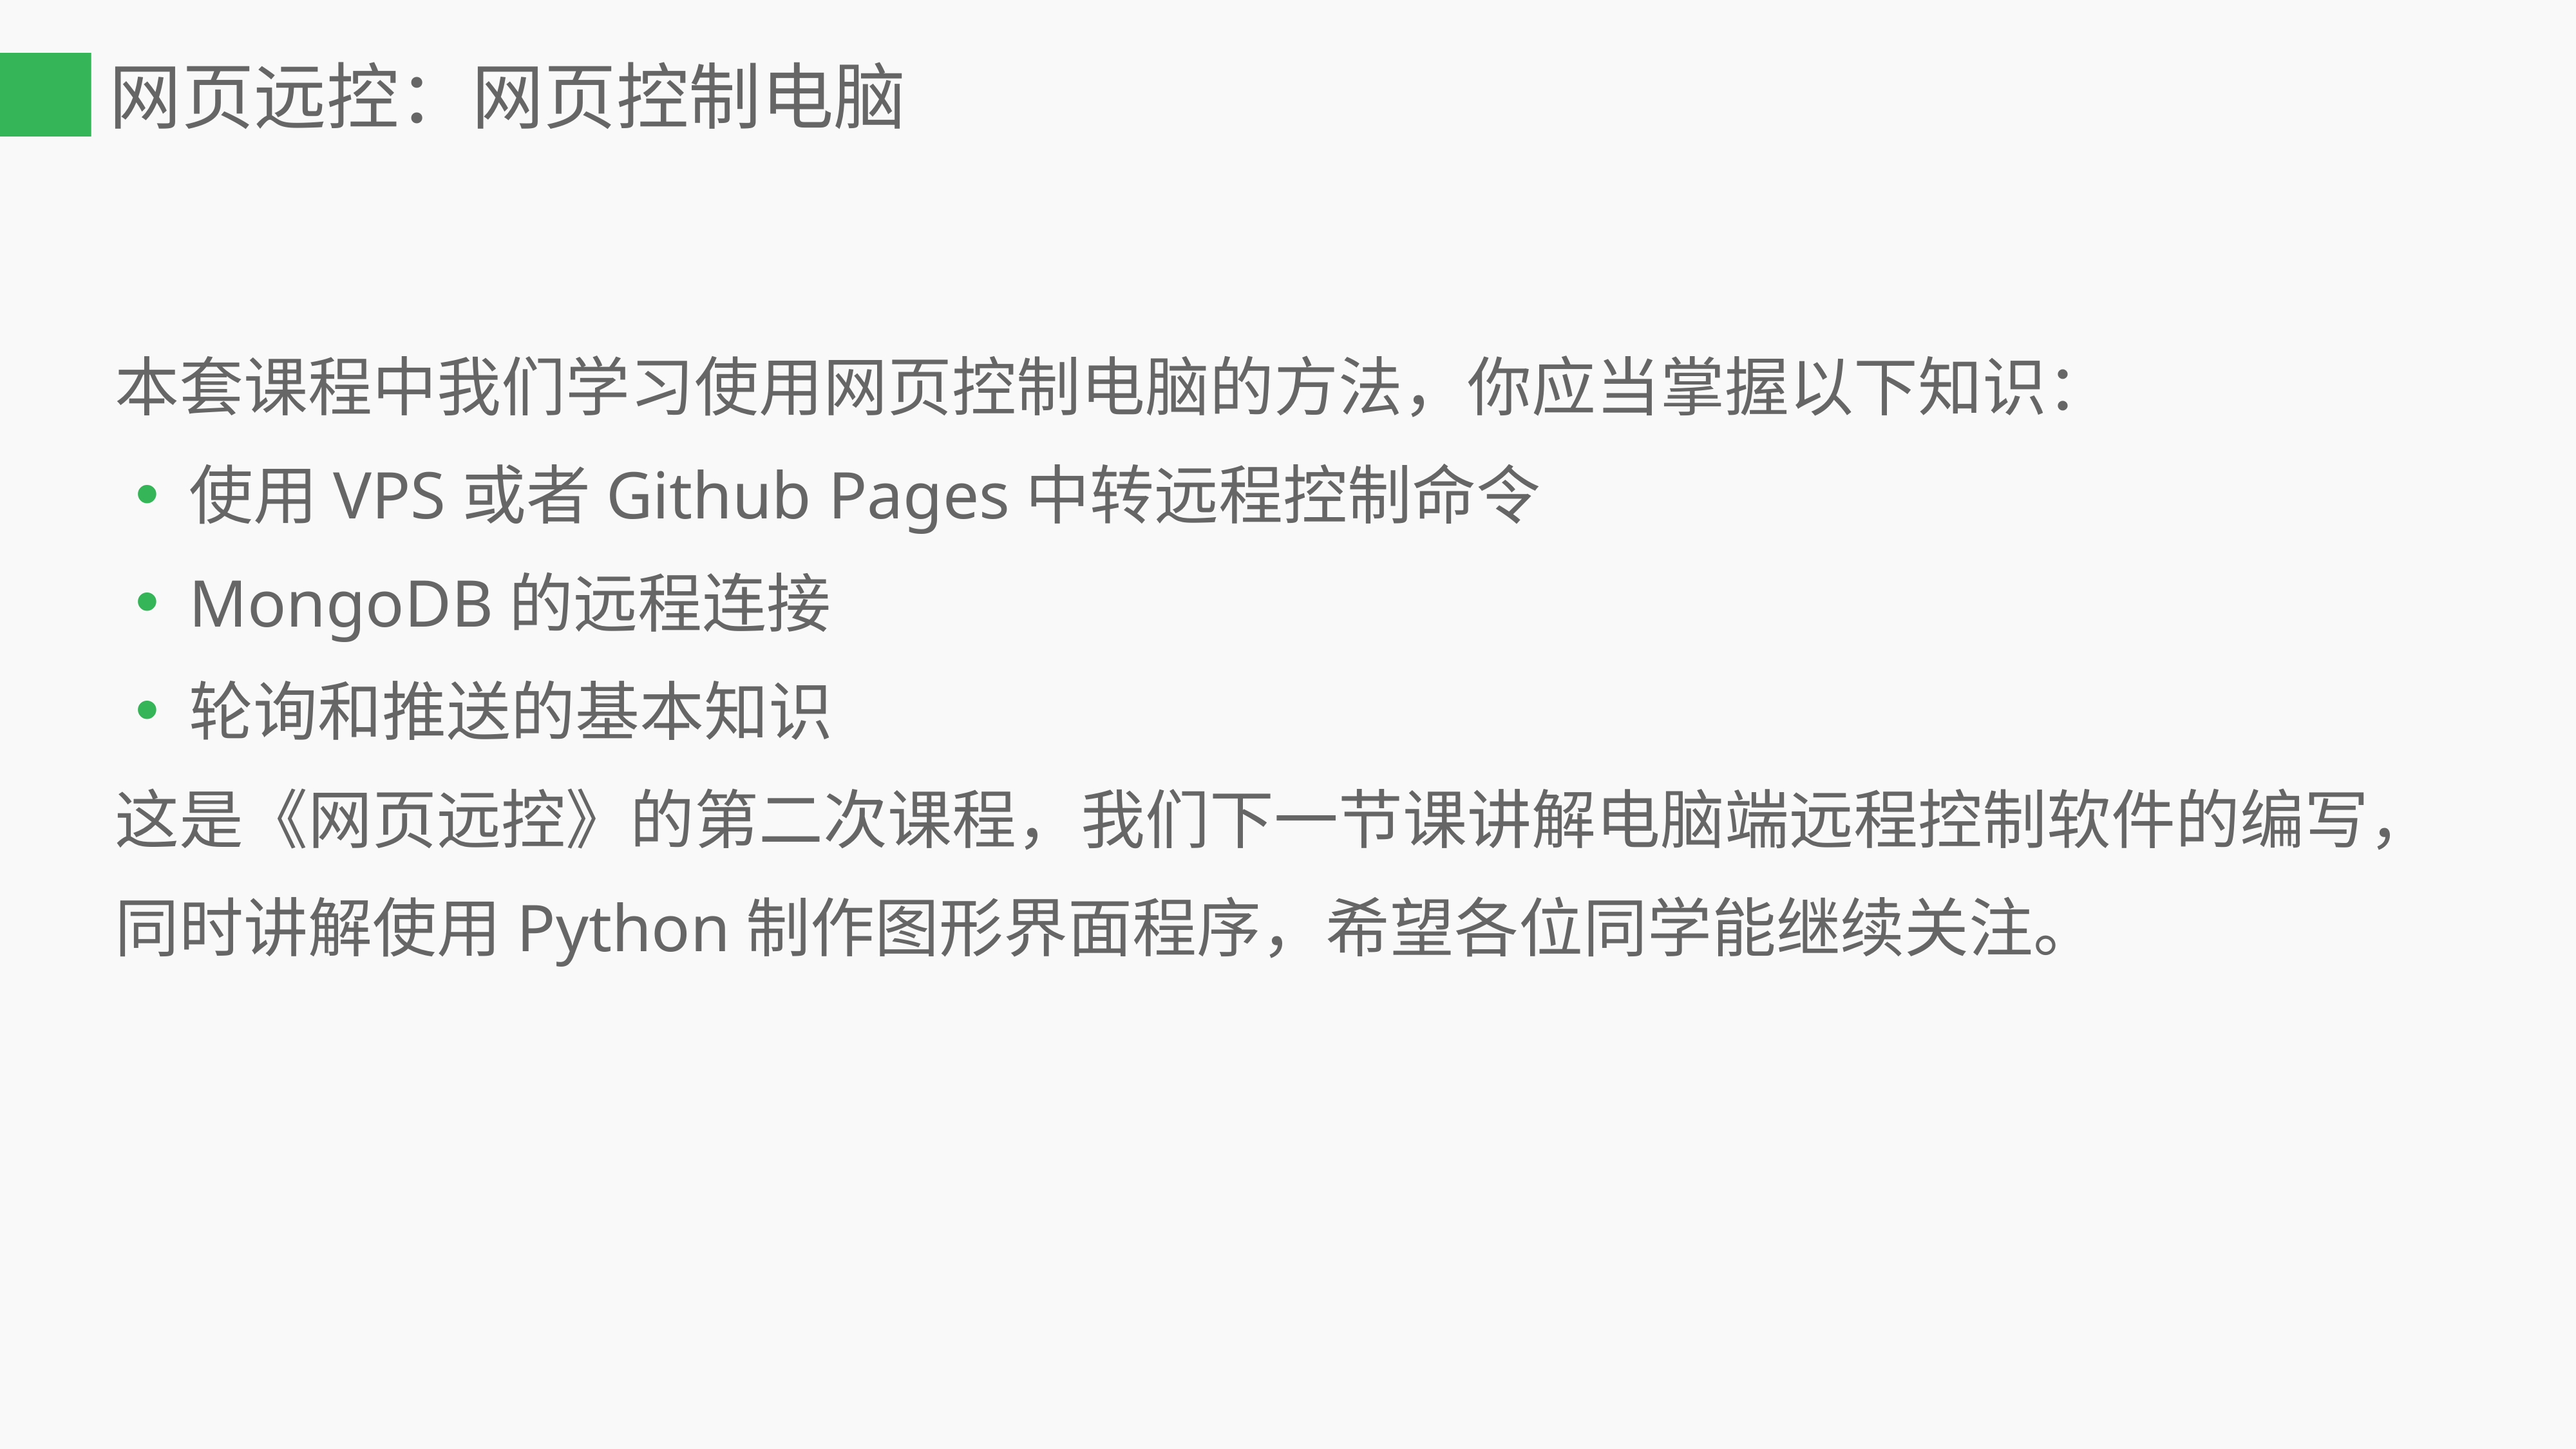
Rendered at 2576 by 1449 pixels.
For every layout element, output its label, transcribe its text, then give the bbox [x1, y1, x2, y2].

subtitle 本套课程中我们学习使用网页控制电脑的方法，你应当掌握以下知识： 使用VPS或者Github Pages中转远程控制命令 MongoDB的远程连接 轮询和推送的基本知识 这是《网页远控》的第二次课程，我们下一节课讲解电脑端远程控制软件的编写，同时讲解使用Python制作图形界面程序，希望各位同学能继续关注。 [115, 315, 2461, 1403]
title 网页远控：网页控制电脑 [108, 44, 2540, 144]
picture [0, 53, 91, 137]
